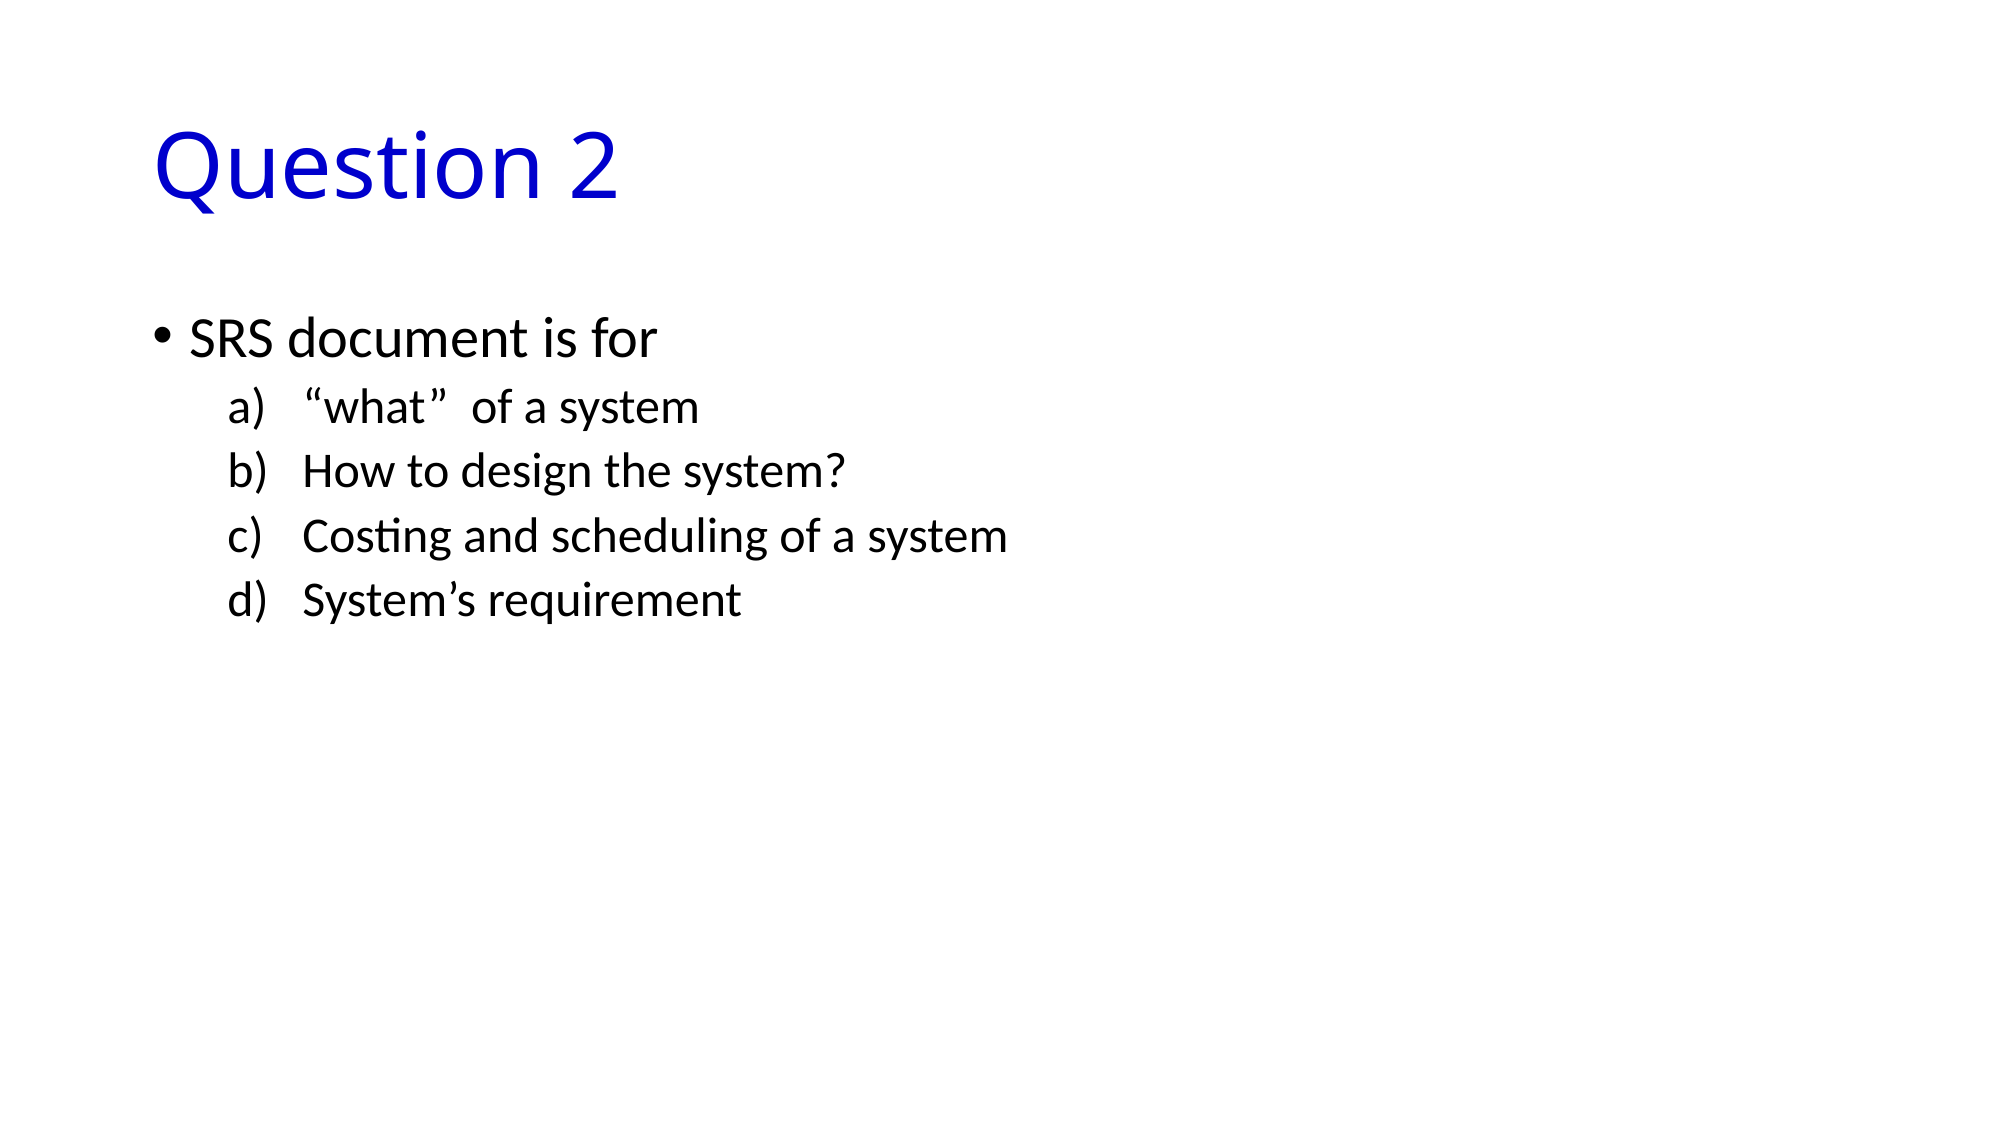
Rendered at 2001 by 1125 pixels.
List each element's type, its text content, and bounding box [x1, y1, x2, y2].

list SRS document is for “what” of a system How to design the system? Costing and scheduling of a system System’s requirement [137, 299, 1863, 1014]
title Question 2 [137, 59, 1863, 278]
